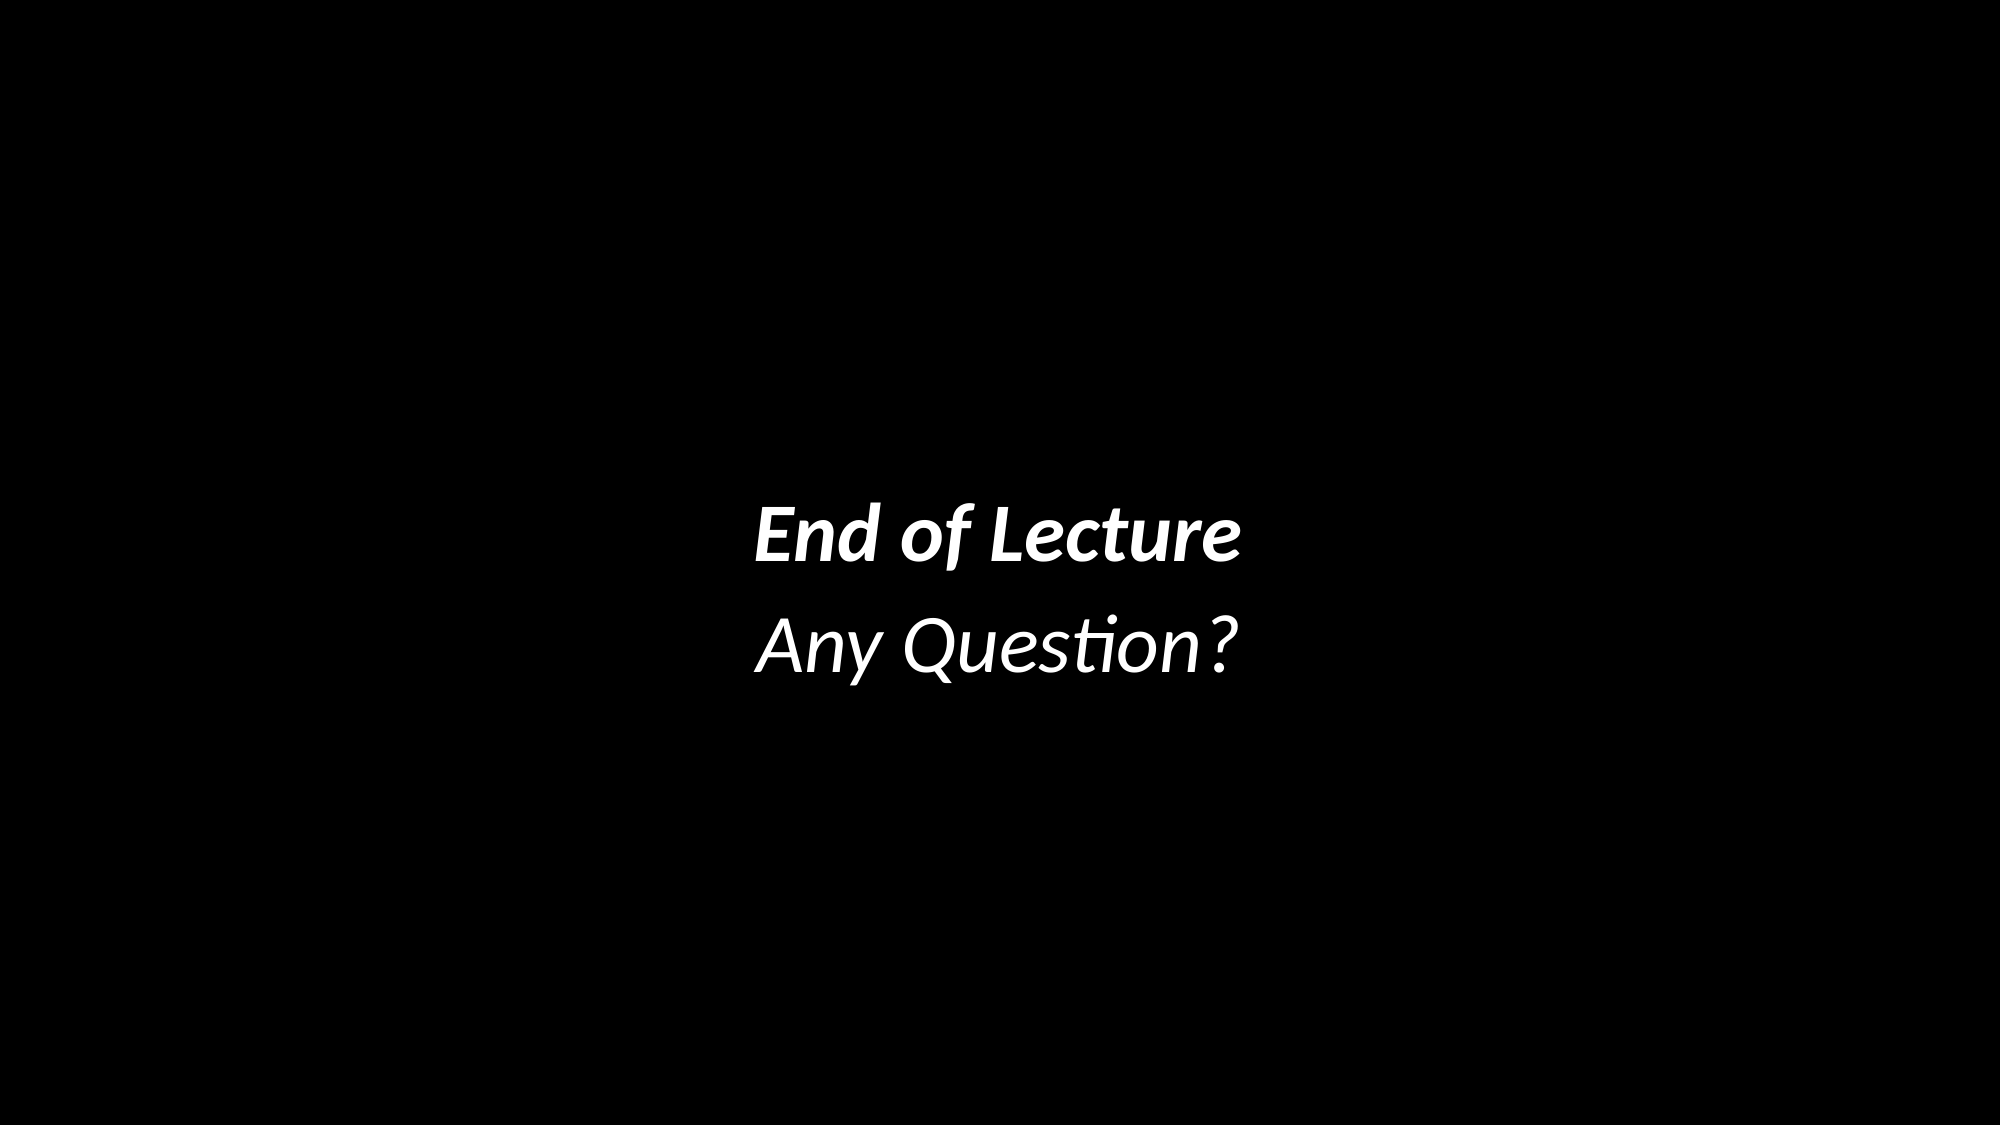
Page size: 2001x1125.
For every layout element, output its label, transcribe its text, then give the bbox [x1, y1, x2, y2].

list End of Lecture Any Question? [136, 482, 1862, 729]
